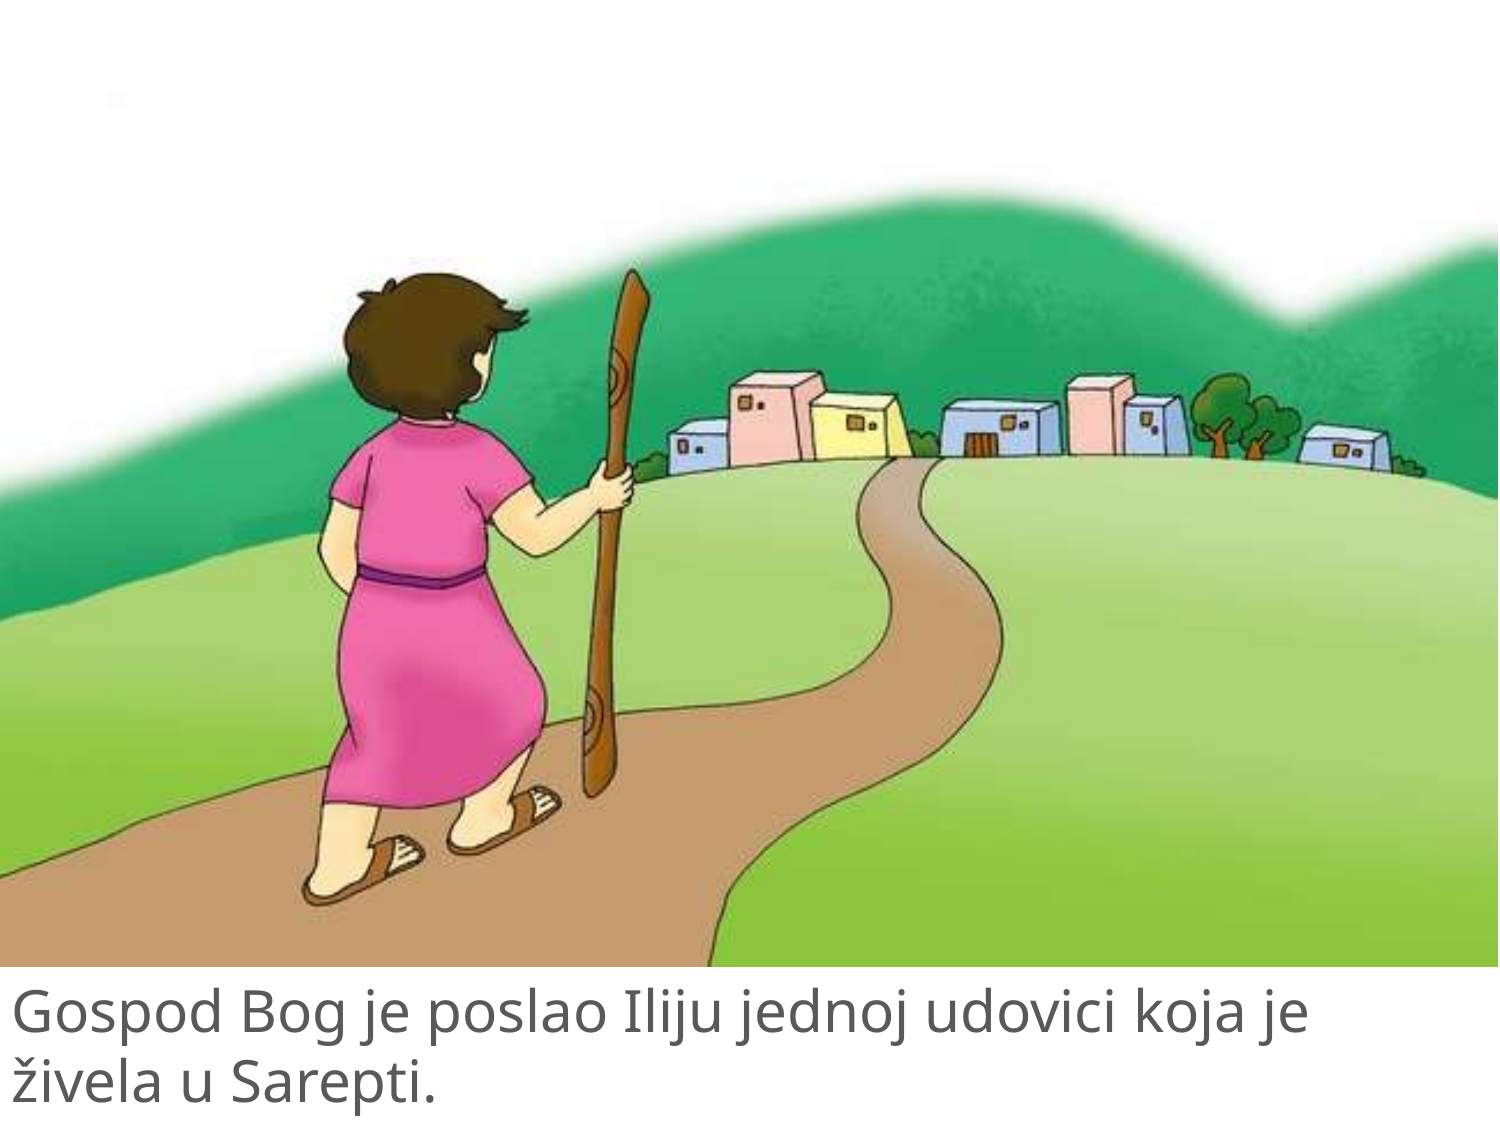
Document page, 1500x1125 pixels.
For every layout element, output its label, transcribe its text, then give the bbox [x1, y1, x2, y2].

picture [0, 0, 1498, 967]
text_box Gospod Bog je poslao Iliju jednoj udovici koja je živela u Sarepti. [0, 975, 1468, 1122]
